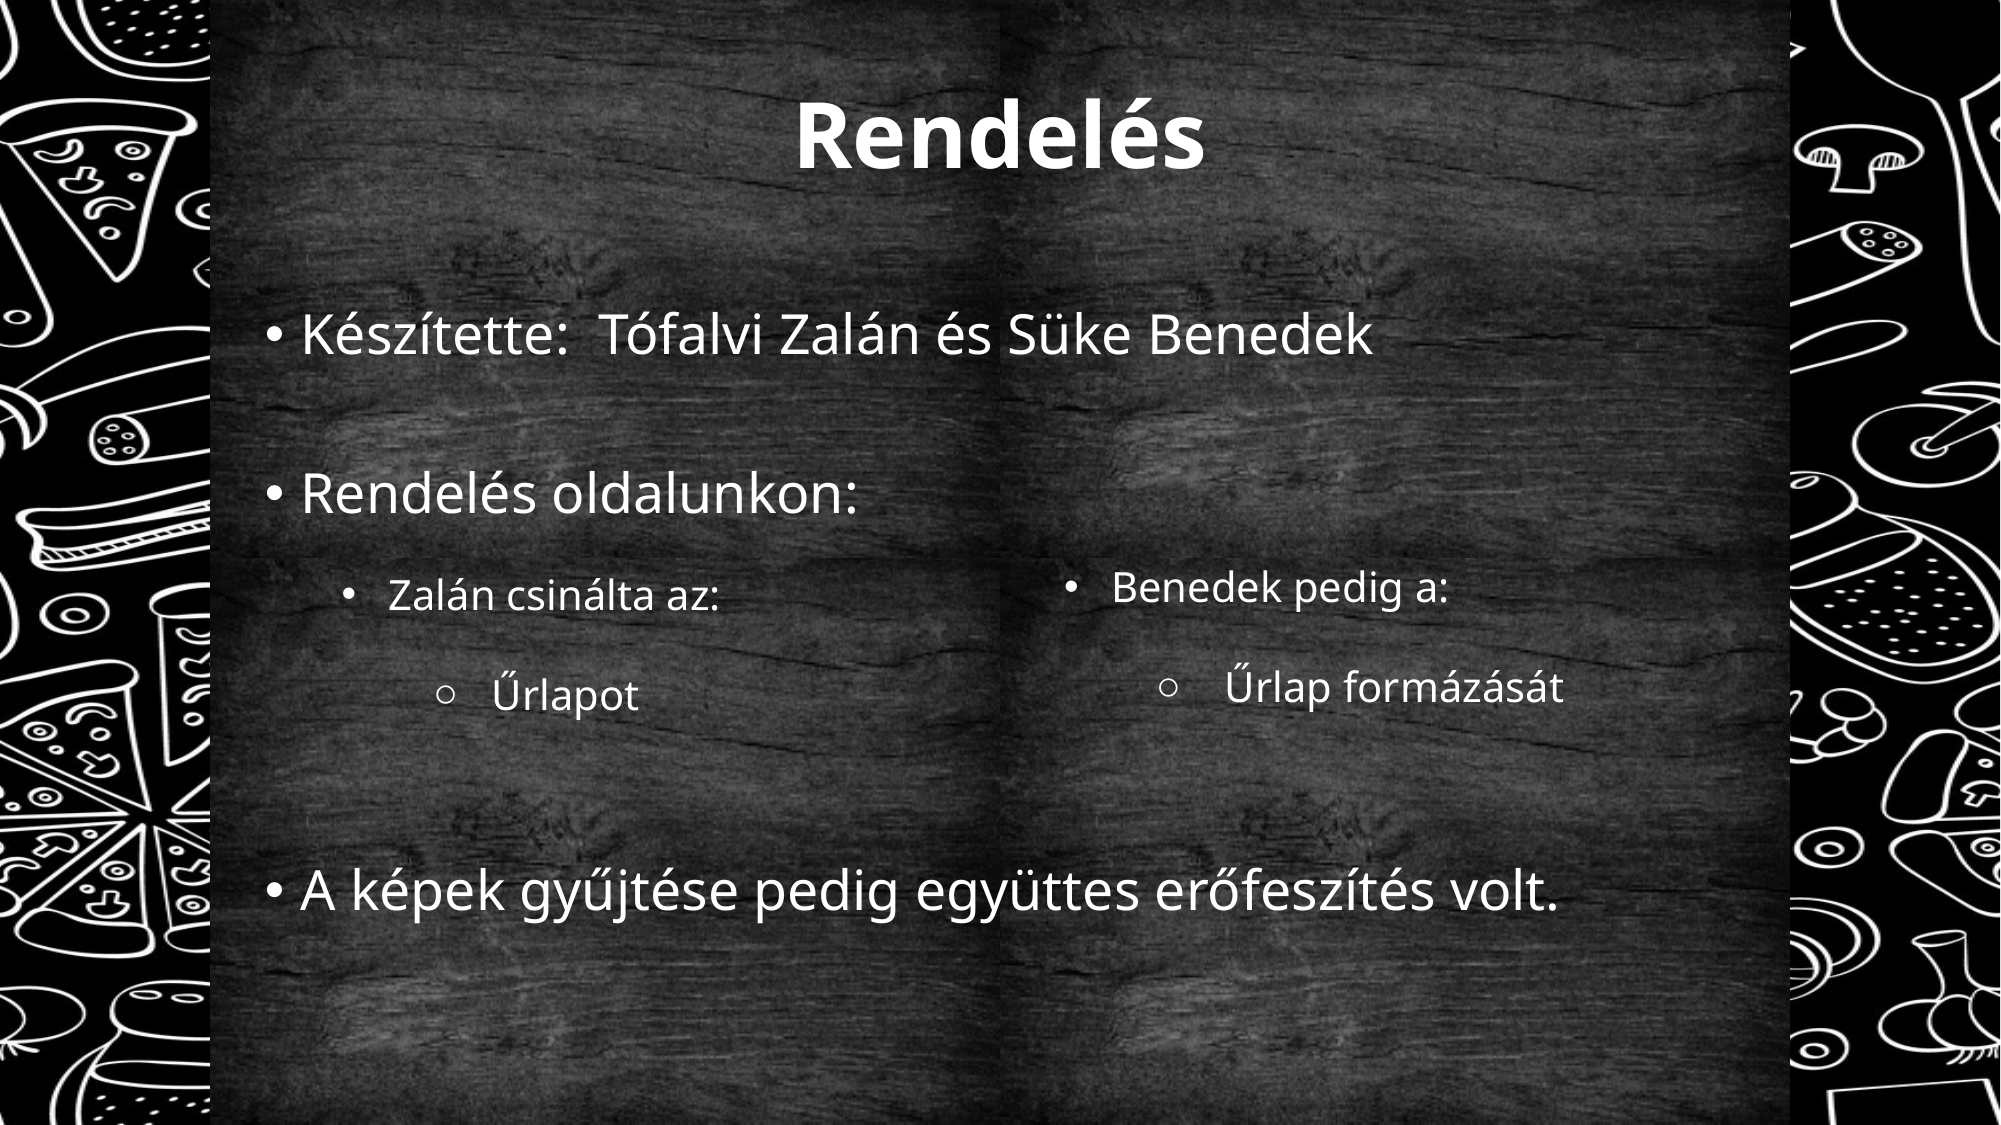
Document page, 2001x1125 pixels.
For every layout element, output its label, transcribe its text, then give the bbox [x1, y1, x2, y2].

text_box Zalán csinálta az: Űrlapot [326, 560, 857, 861]
text_box Benedek pedig a: Űrlap formázását [1049, 553, 1602, 719]
list Készítette: Tófalvi Zalán és Süke Benedek Rendelés oldalunkon: A képek gyűjtése pedig együttes erőfeszítés volt. [249, 299, 1752, 935]
picture [0, 0, 2001, 1125]
title Rendelés [137, 30, 1863, 248]
